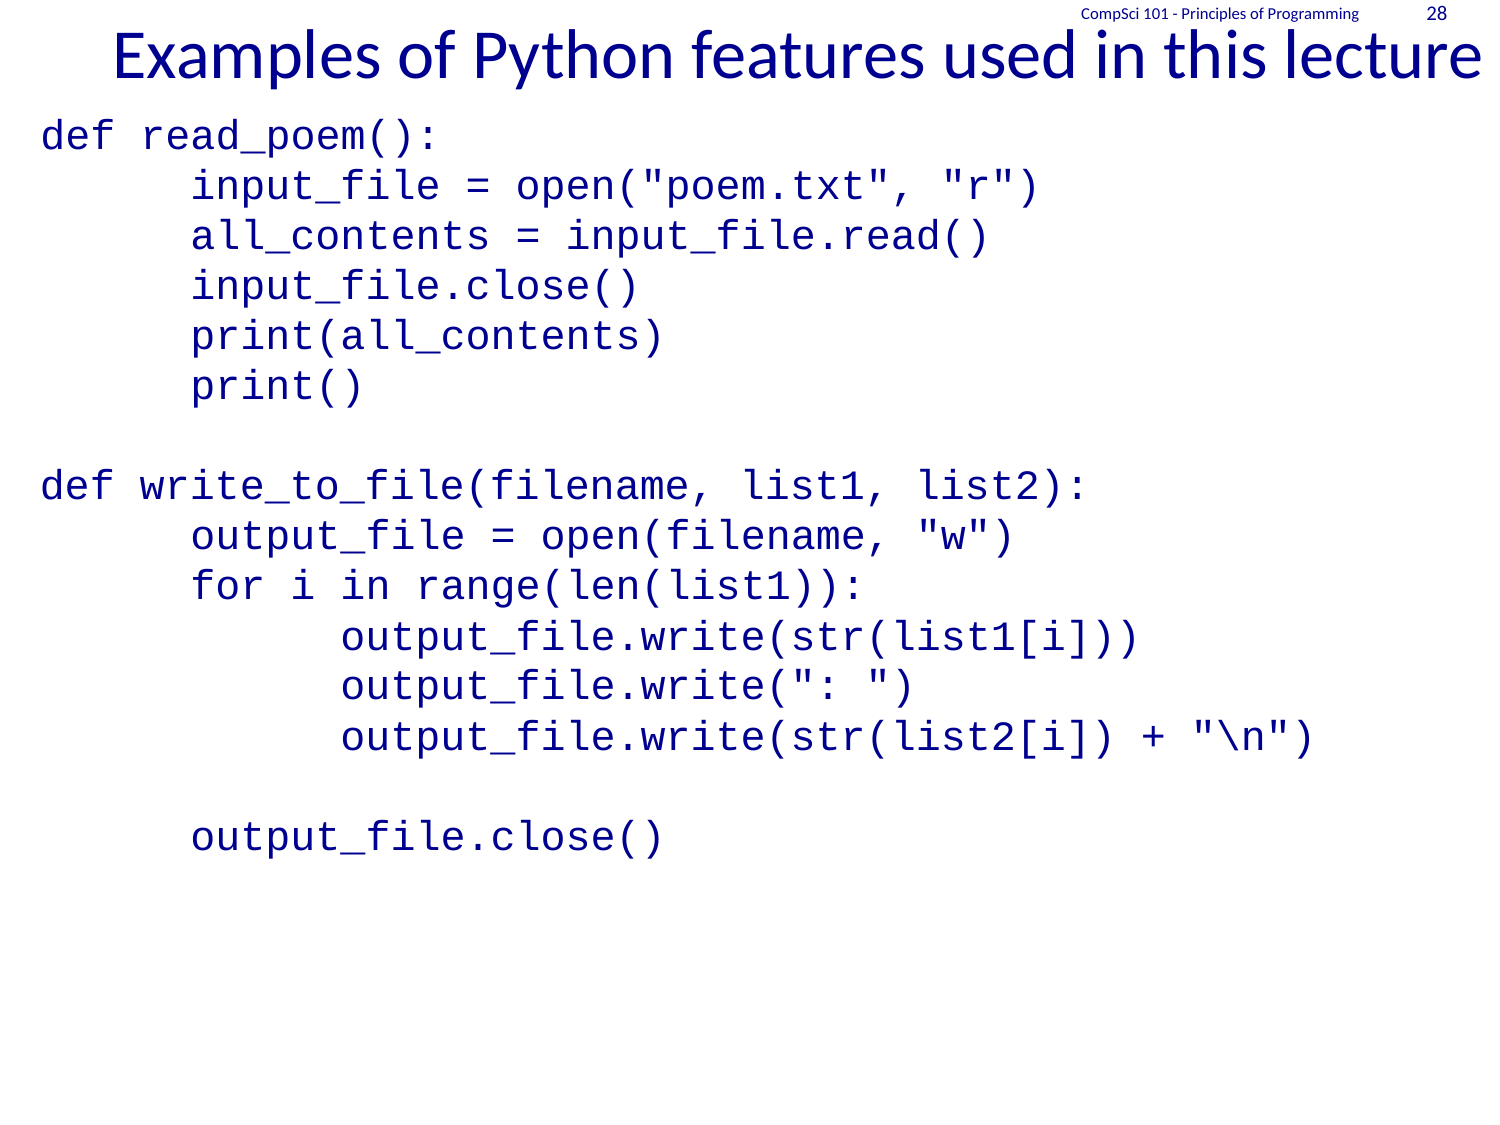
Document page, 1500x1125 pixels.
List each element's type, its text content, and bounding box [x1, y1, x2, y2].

title Examples of Python features used in this lecture [0, 0, 1500, 100]
footer CompSci 101 - Principles of Programming [924, 0, 1375, 25]
list def read_poem(): input_file = open("poem.txt", "r") all_contents = input_file.read() input_file.close() print(all_contents) print() def write_to_file(filename, list1, list2): output_file = open(filename, "w") for i in range(len(list1)): output_file.write(str(list1[i])) output_file.write(": ") output_file.write(str(list2[i]) + "\n") output_file.close() [24, 99, 1475, 1075]
slide_number 28 [1375, 0, 1463, 25]
